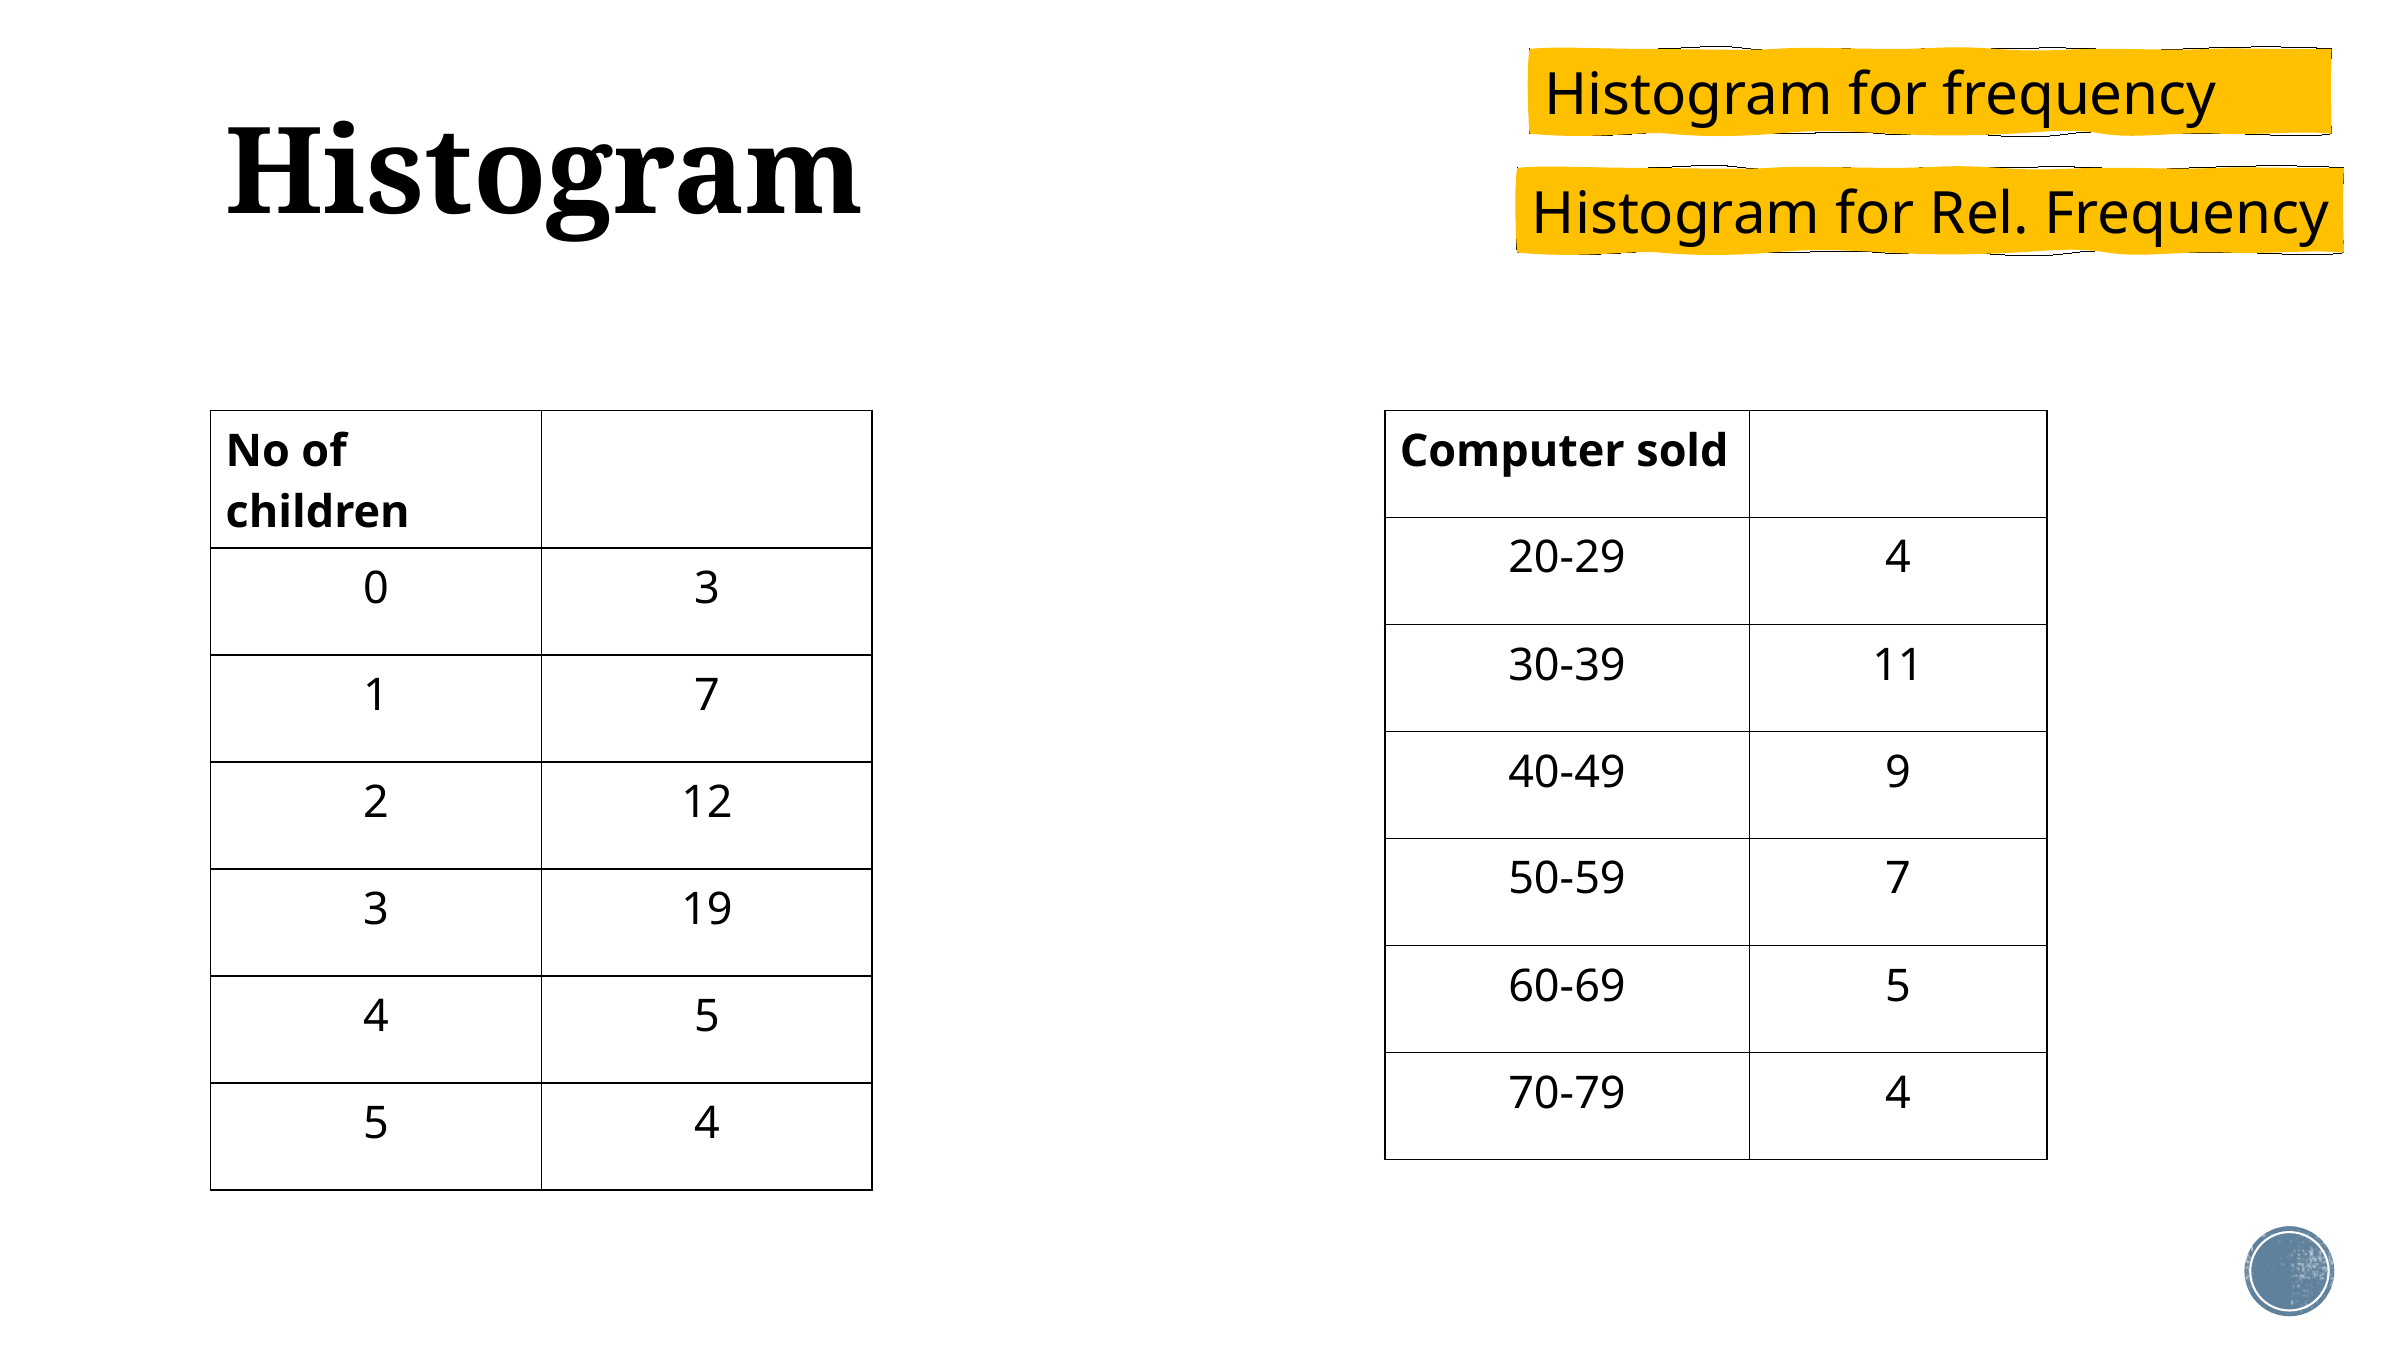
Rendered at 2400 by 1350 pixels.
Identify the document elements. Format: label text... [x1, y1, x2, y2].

text_box Histogram for frequency [1527, 46, 2332, 137]
text_box Histogram for Rel. Frequency [1515, 165, 2344, 256]
title Histogram [210, 16, 2191, 333]
